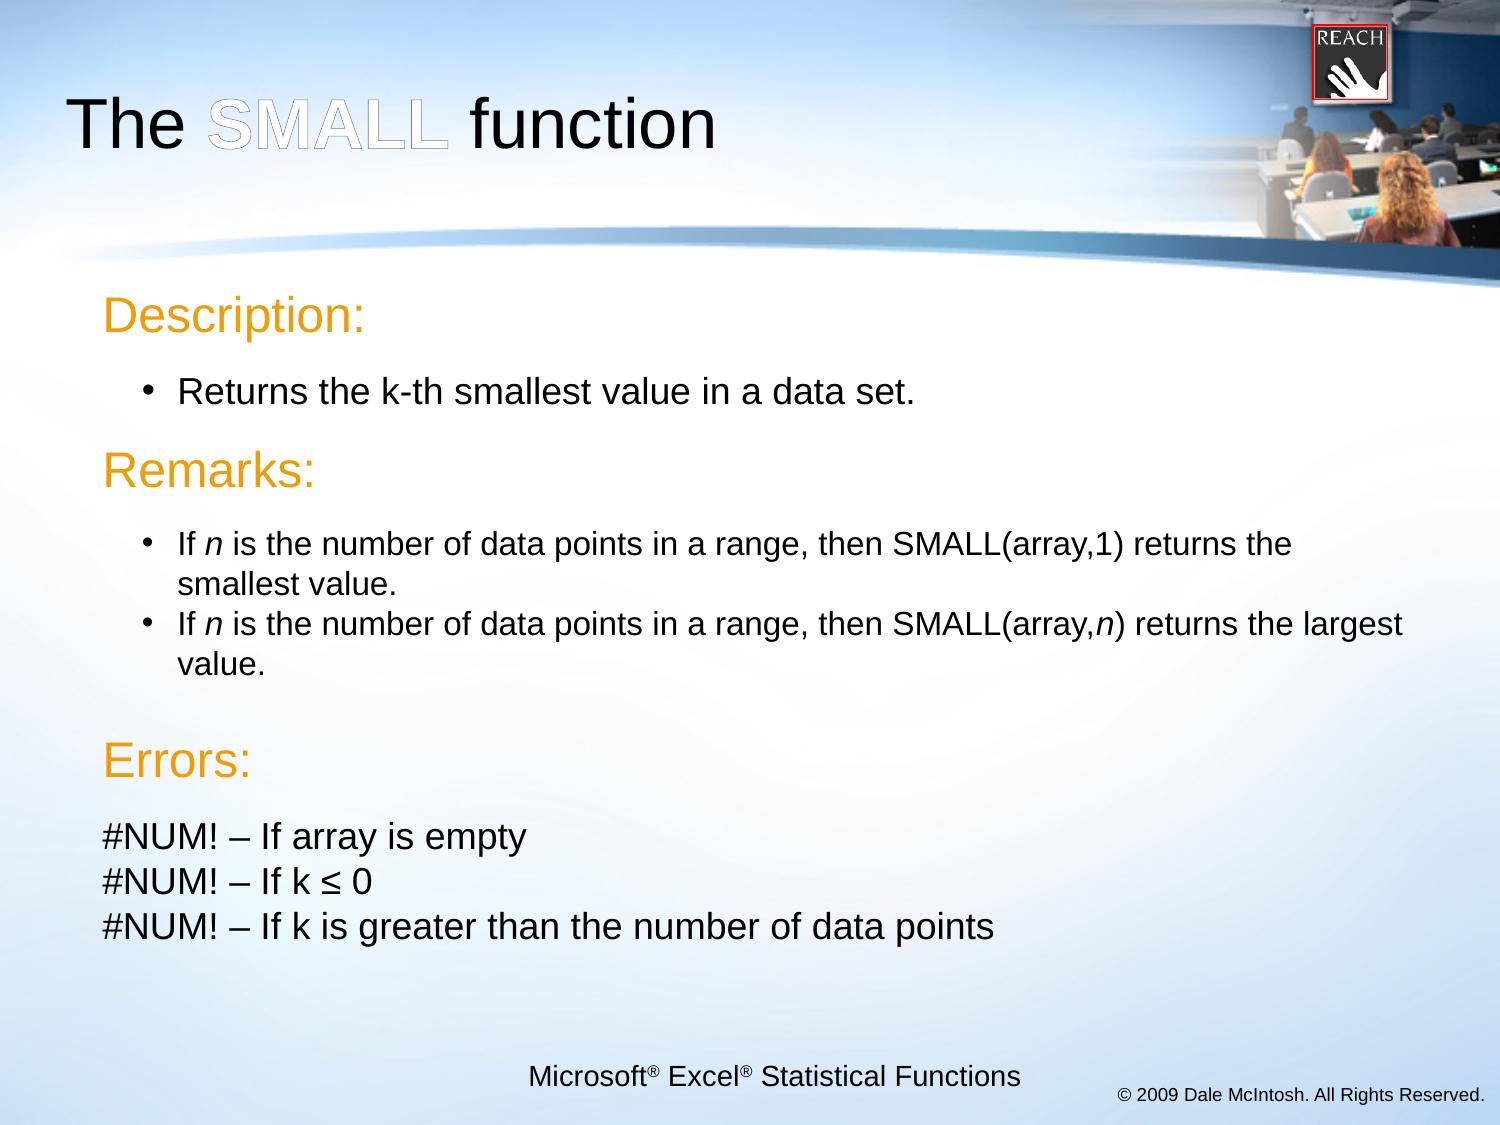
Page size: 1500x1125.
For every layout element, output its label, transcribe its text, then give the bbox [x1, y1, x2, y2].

title The SMALL function [49, 32, 1248, 209]
text_box Description: Returns the k-th smallest value in a data set. Remarks: If n is the number of data points in a range, then SMALL(array,1) returns the smallest value. If n is the number of data points in a range, then SMALL(array,n) returns the largest value. Errors: #NUM! – If array is empty #NUM! – If k ≤ 0 #NUM! – If k is greater than the number of data points [87, 274, 1438, 955]
picture [0, 0, 1500, 1125]
footer Microsoft® Excel® Statistical Functions [487, 1049, 1063, 1101]
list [1312, 24, 1388, 101]
